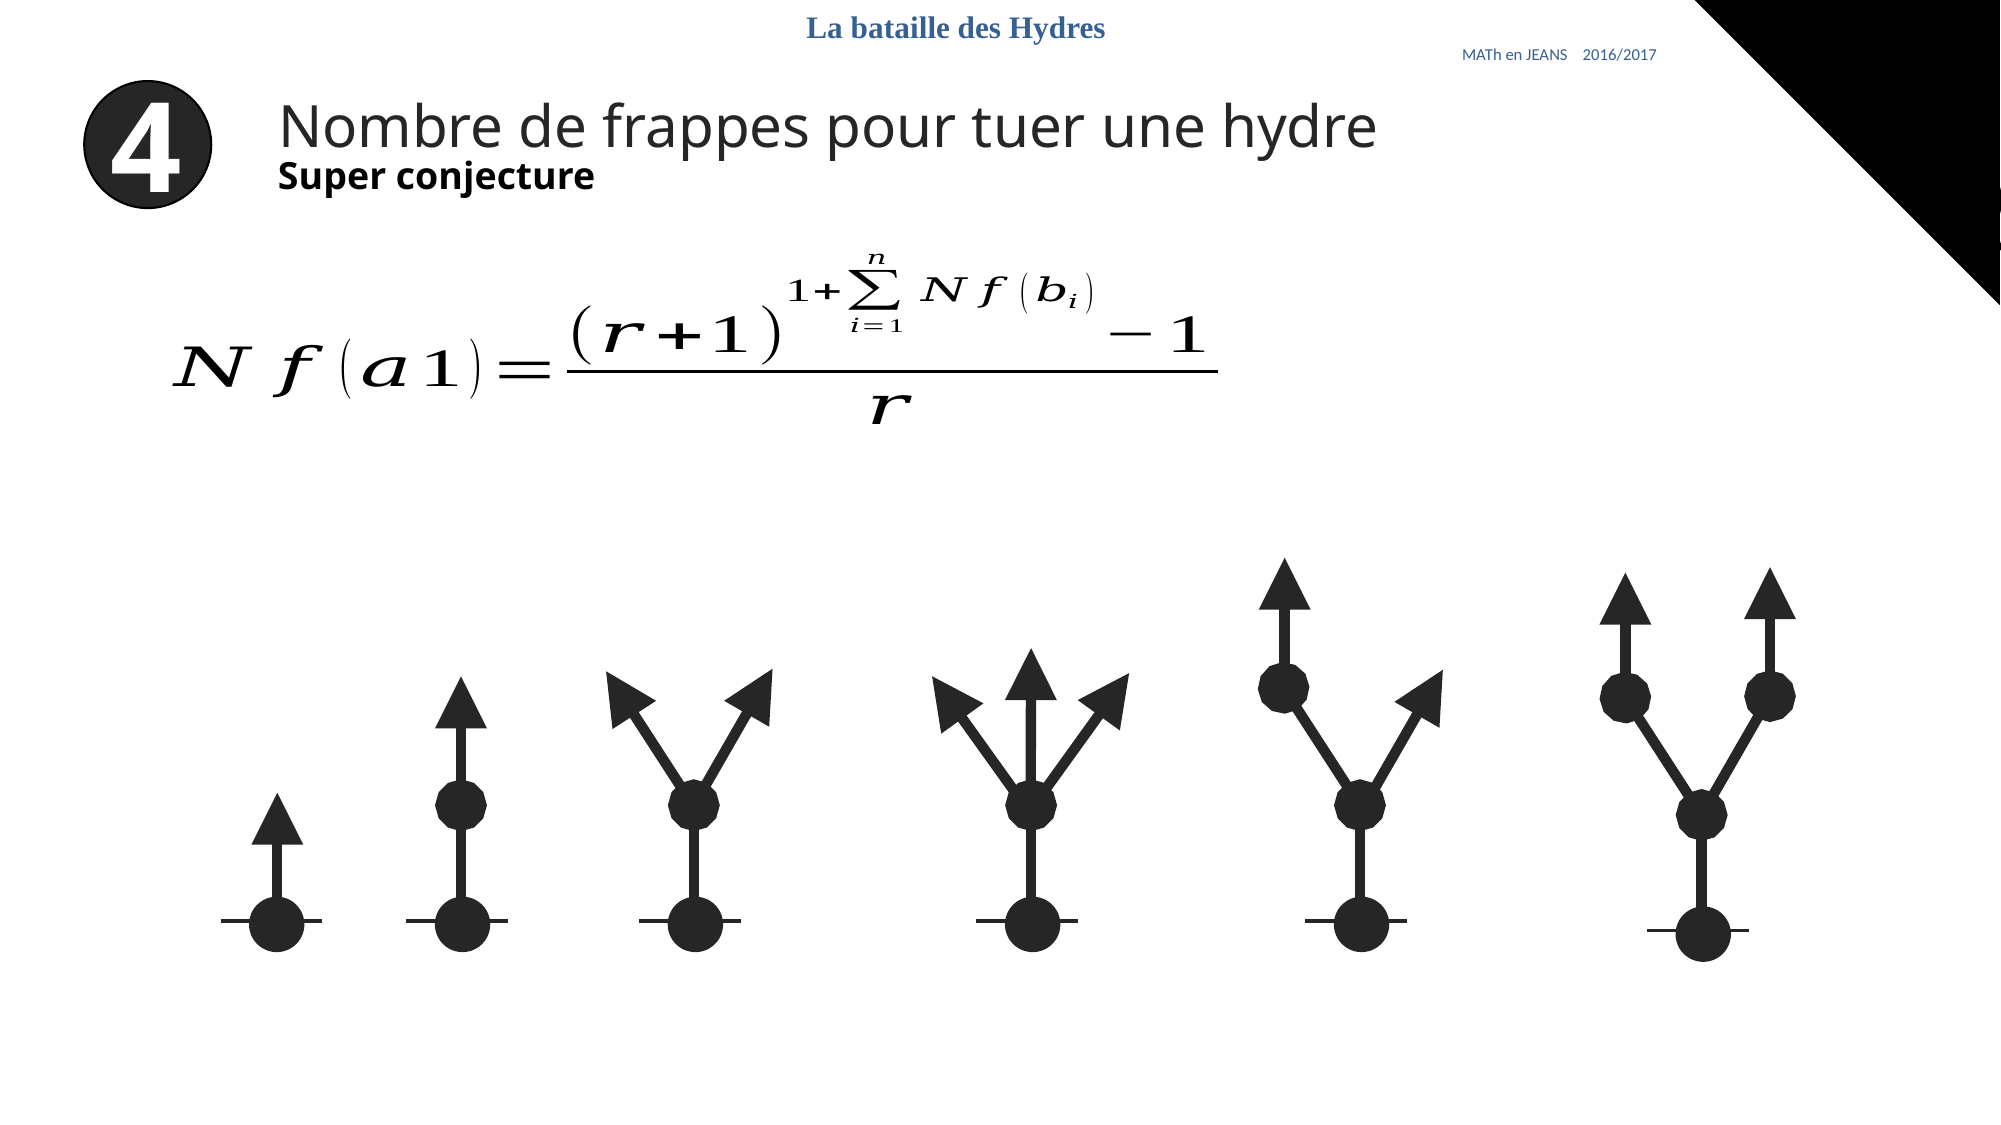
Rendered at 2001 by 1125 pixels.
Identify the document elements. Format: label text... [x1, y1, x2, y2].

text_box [1046, 673, 1130, 788]
text_box [248, 896, 306, 920]
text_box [605, 671, 683, 790]
text_box [433, 922, 492, 954]
text_box [1004, 895, 1062, 920]
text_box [1701, 696, 1770, 815]
text_box La bataille des Hydres MATh en JEANS 2016/2017 [795, 0, 1669, 76]
text_box [434, 895, 491, 920]
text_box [1625, 697, 1702, 816]
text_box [1696, 0, 1999, 308]
text_box [1003, 922, 1062, 954]
text_box [247, 922, 306, 954]
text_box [704, 668, 773, 788]
text_box [1332, 922, 1391, 954]
text_box [667, 895, 724, 920]
text_box [666, 922, 725, 954]
text_box Super conjecture [263, 167, 1696, 205]
text_box [1674, 931, 1733, 963]
text_box [1674, 905, 1732, 930]
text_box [932, 676, 1015, 792]
text_box Nombre de frappes pour tuer une hydre [263, 81, 1696, 167]
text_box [1283, 687, 1360, 806]
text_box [1374, 669, 1443, 789]
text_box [84, 60, 212, 228]
text_box [1333, 895, 1390, 920]
